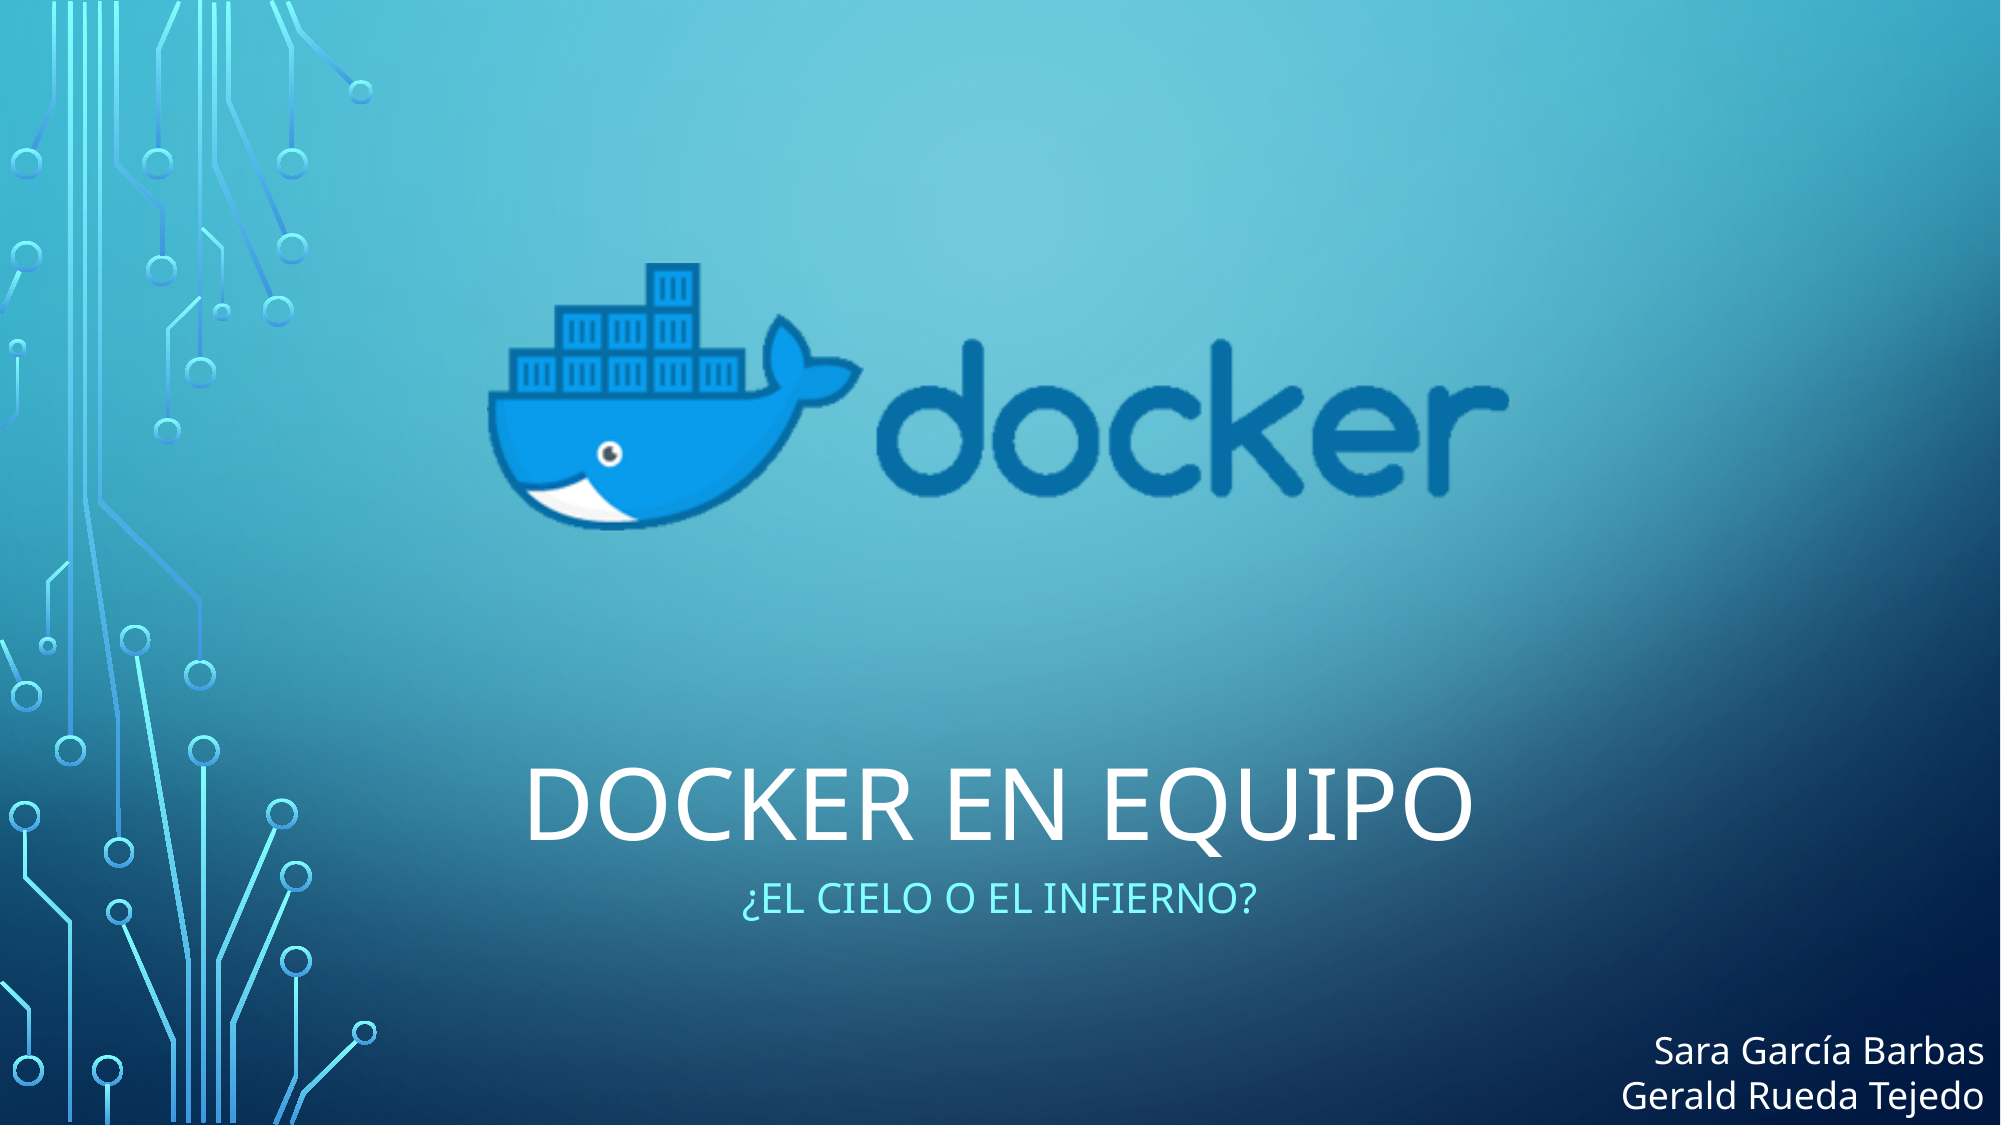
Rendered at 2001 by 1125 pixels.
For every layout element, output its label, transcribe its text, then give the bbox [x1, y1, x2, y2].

picture [451, 104, 1549, 692]
text_box Sara García Barbas Gerald Rueda Tejedo [1596, 1019, 2000, 1125]
subtitle ¿El cielo o el infierno? [313, 854, 1687, 933]
title Docker en Equipo [265, 675, 1735, 870]
